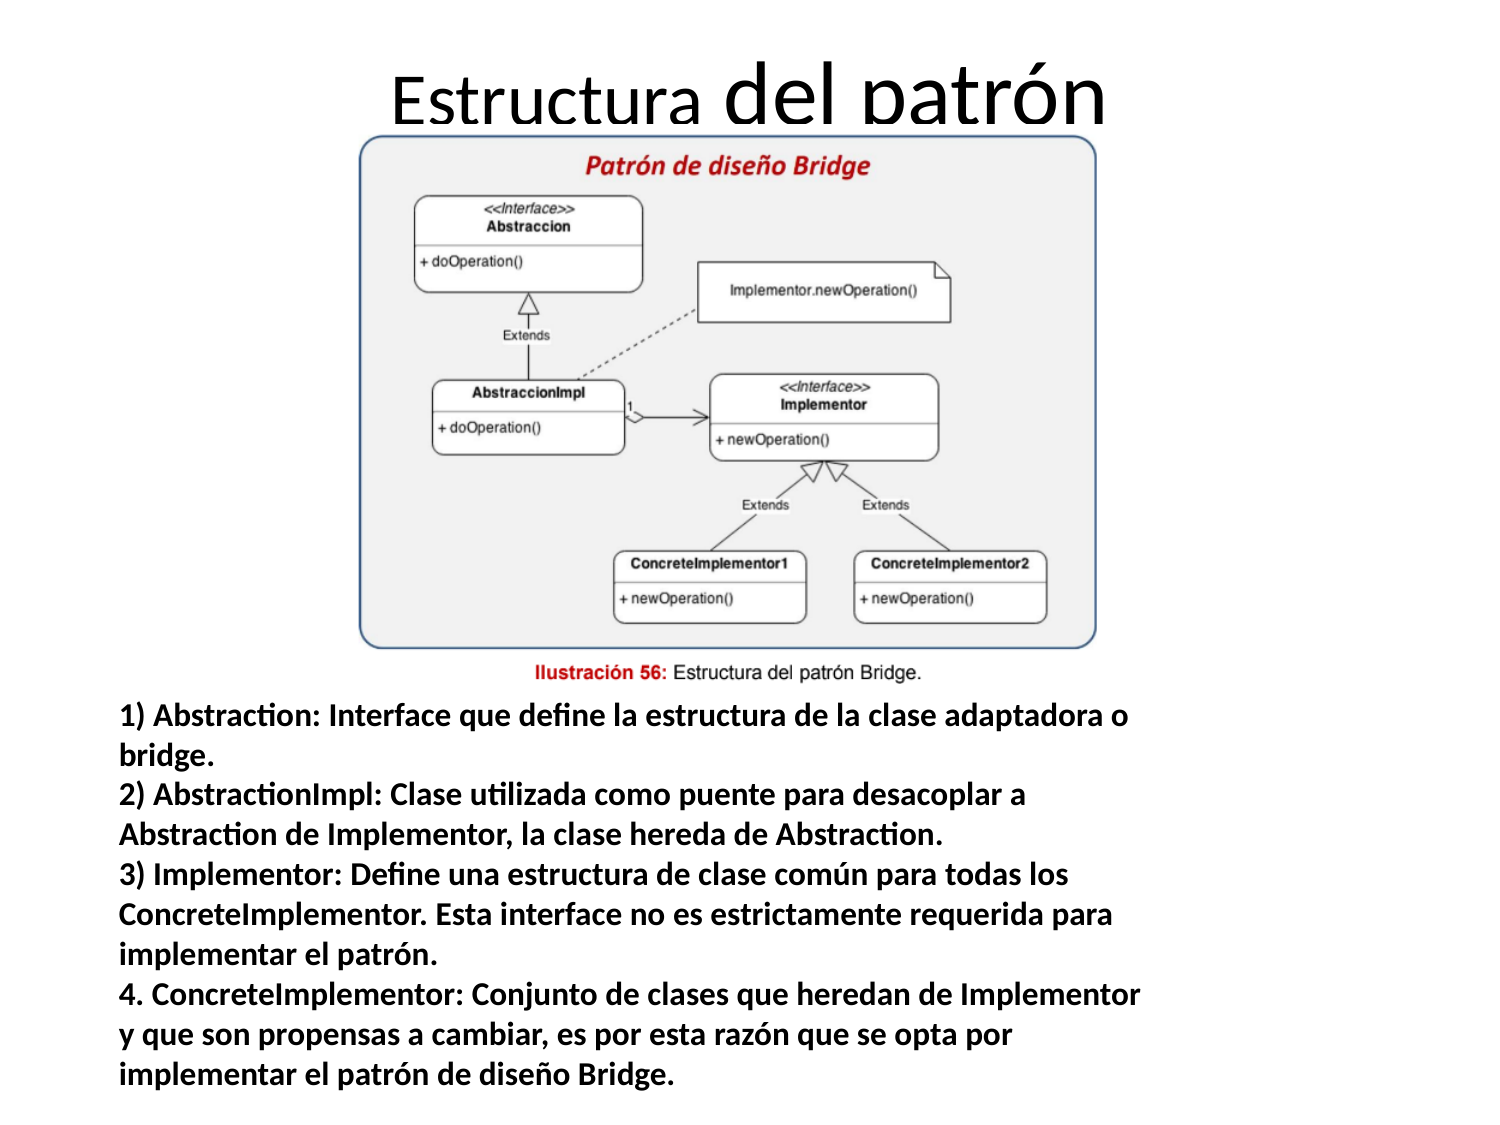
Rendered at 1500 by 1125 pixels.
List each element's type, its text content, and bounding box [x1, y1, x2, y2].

text_box 1) Abstraction: Interface que define la estructura de la clase adaptadora o bridge. 2) AbstractionImpl: Clase utilizada como puente para desacoplar a Abstraction de Implementor, la clase hereda de Abstraction. 3) Implementor: Define una estructura de clase común para todas los ConcreteImplementor. Esta interface no es estrictamente requerida para implementar el patrón. 4. ConcreteImplementor: Conjunto de clases que heredan de Implementor y que son propensas a cambiar, es por esta razón que se opta por implementar el patrón de diseño Bridge. [103, 685, 1436, 1100]
title Estructura del patrón [75, 0, 1425, 183]
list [336, 124, 1129, 690]
